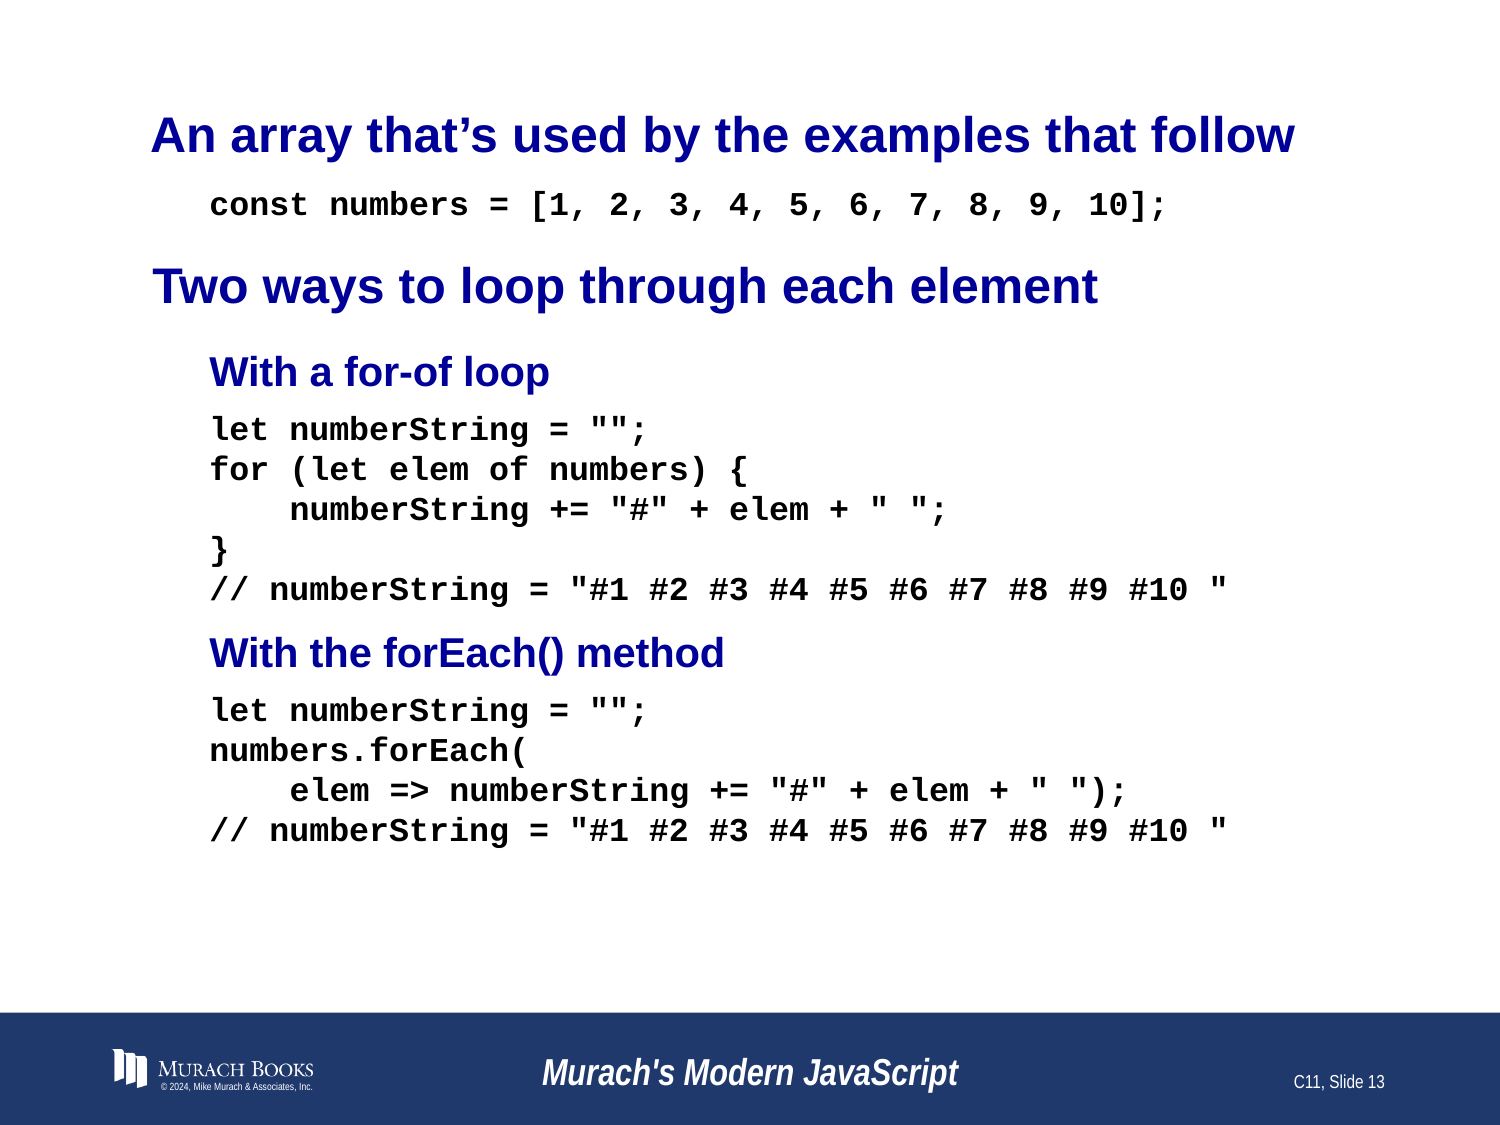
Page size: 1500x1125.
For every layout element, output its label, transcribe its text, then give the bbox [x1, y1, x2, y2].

footer © 2024, Mike Murach & Associates, Inc. [12, 1025, 450, 1100]
slide_number Murach's Modern JavaScript [450, 1025, 1050, 1100]
slide_number C11, Slide 13 [1087, 1025, 1400, 1100]
list const numbers = [1, 2, 3, 4, 5, 6, 7, 8, 9, 10]; Two ways to loop through each element With a for-of loop let numberString = ""; for (let elem of numbers) { numberString += "#" + elem + " "; } // numberString = "#1 #2 #3 #4 #5 #6 #7 #8 #9 #10 " With the forEach() method let numberString = ""; numbers.forEach( elem => numberString += "#" + elem + " "); // numberString = "#1 #2 #3 #4 #5 #6 #7 #8 #9 #10 " [137, 174, 1350, 975]
title An array that’s used by the examples that follow [150, 102, 1350, 164]
